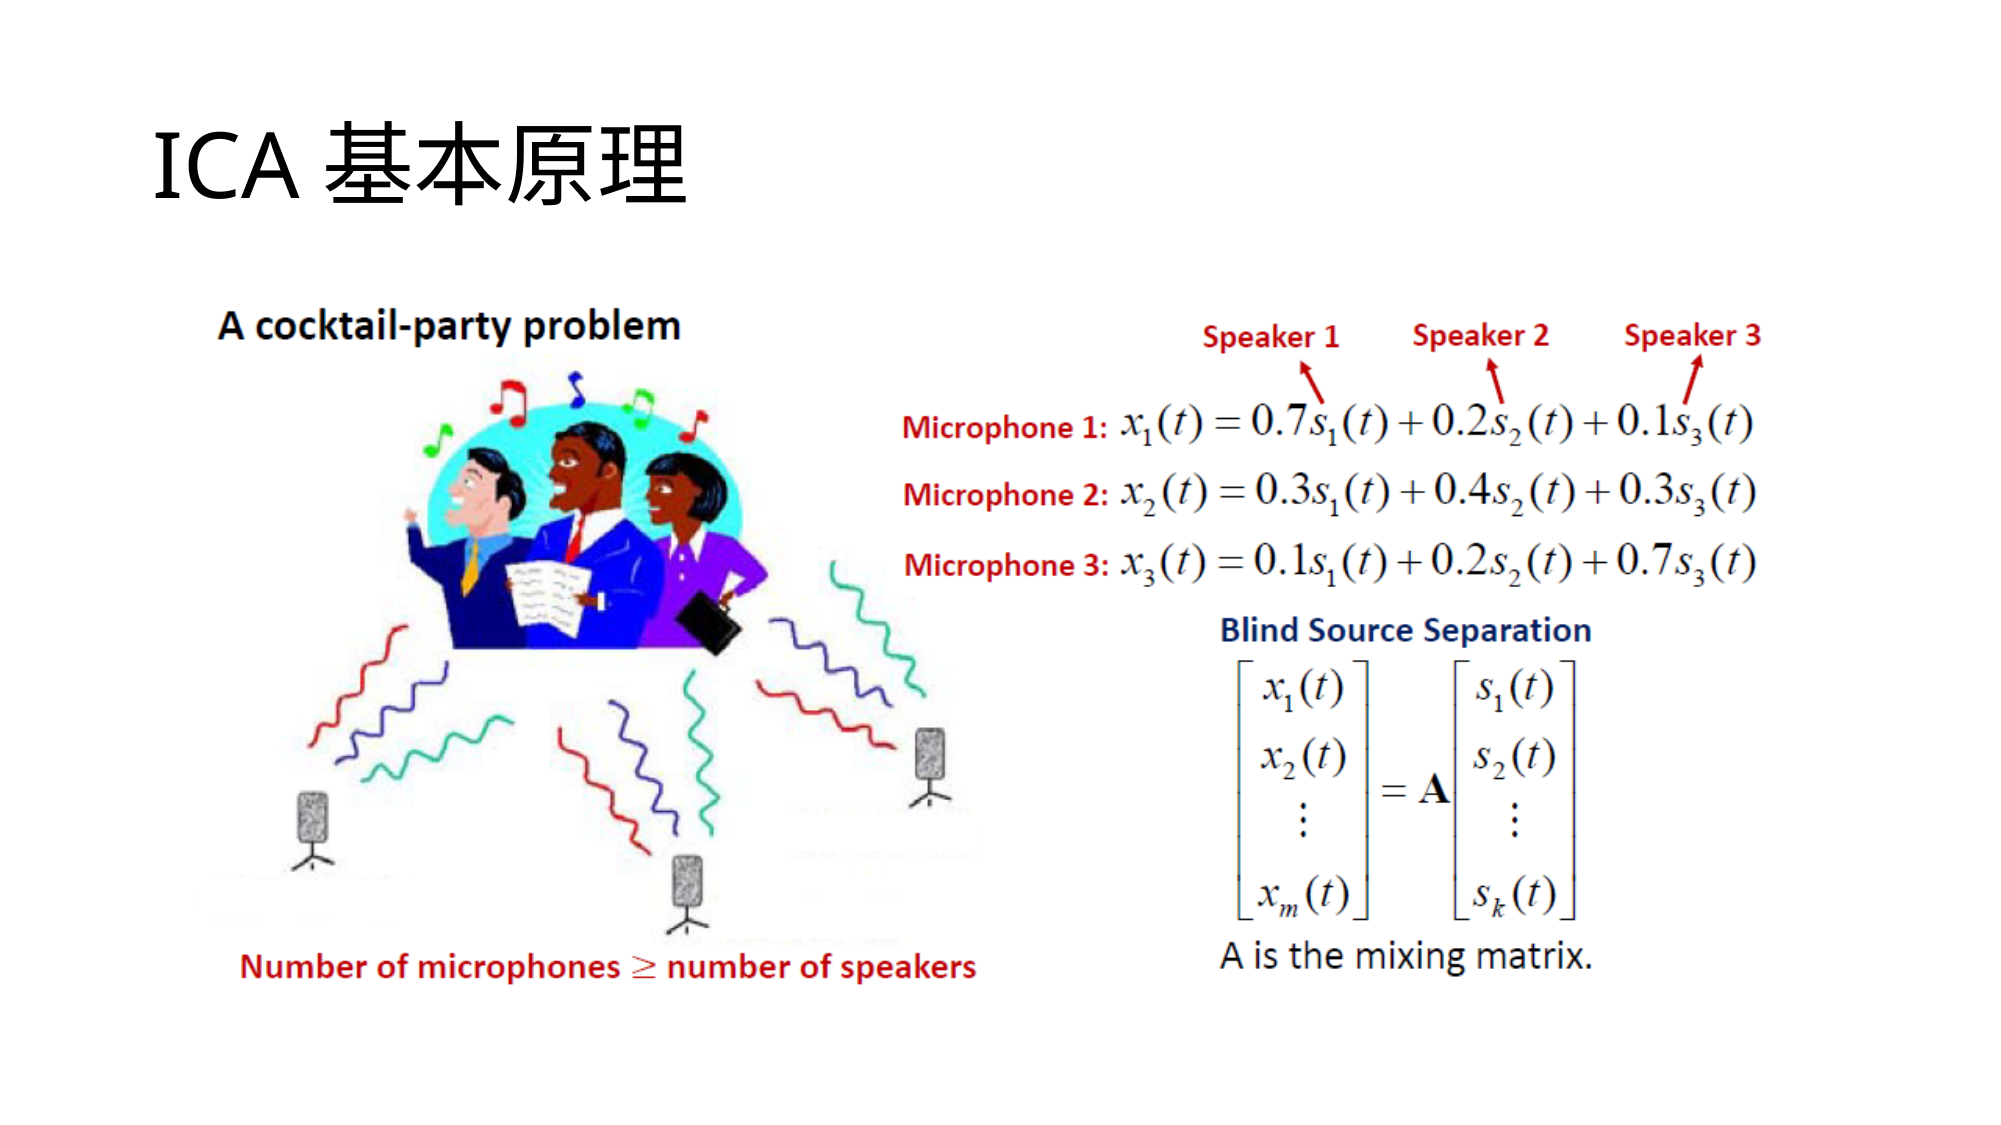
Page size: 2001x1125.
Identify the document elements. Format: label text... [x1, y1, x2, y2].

title ICA基本原理 [137, 59, 1863, 278]
picture [165, 299, 1780, 994]
